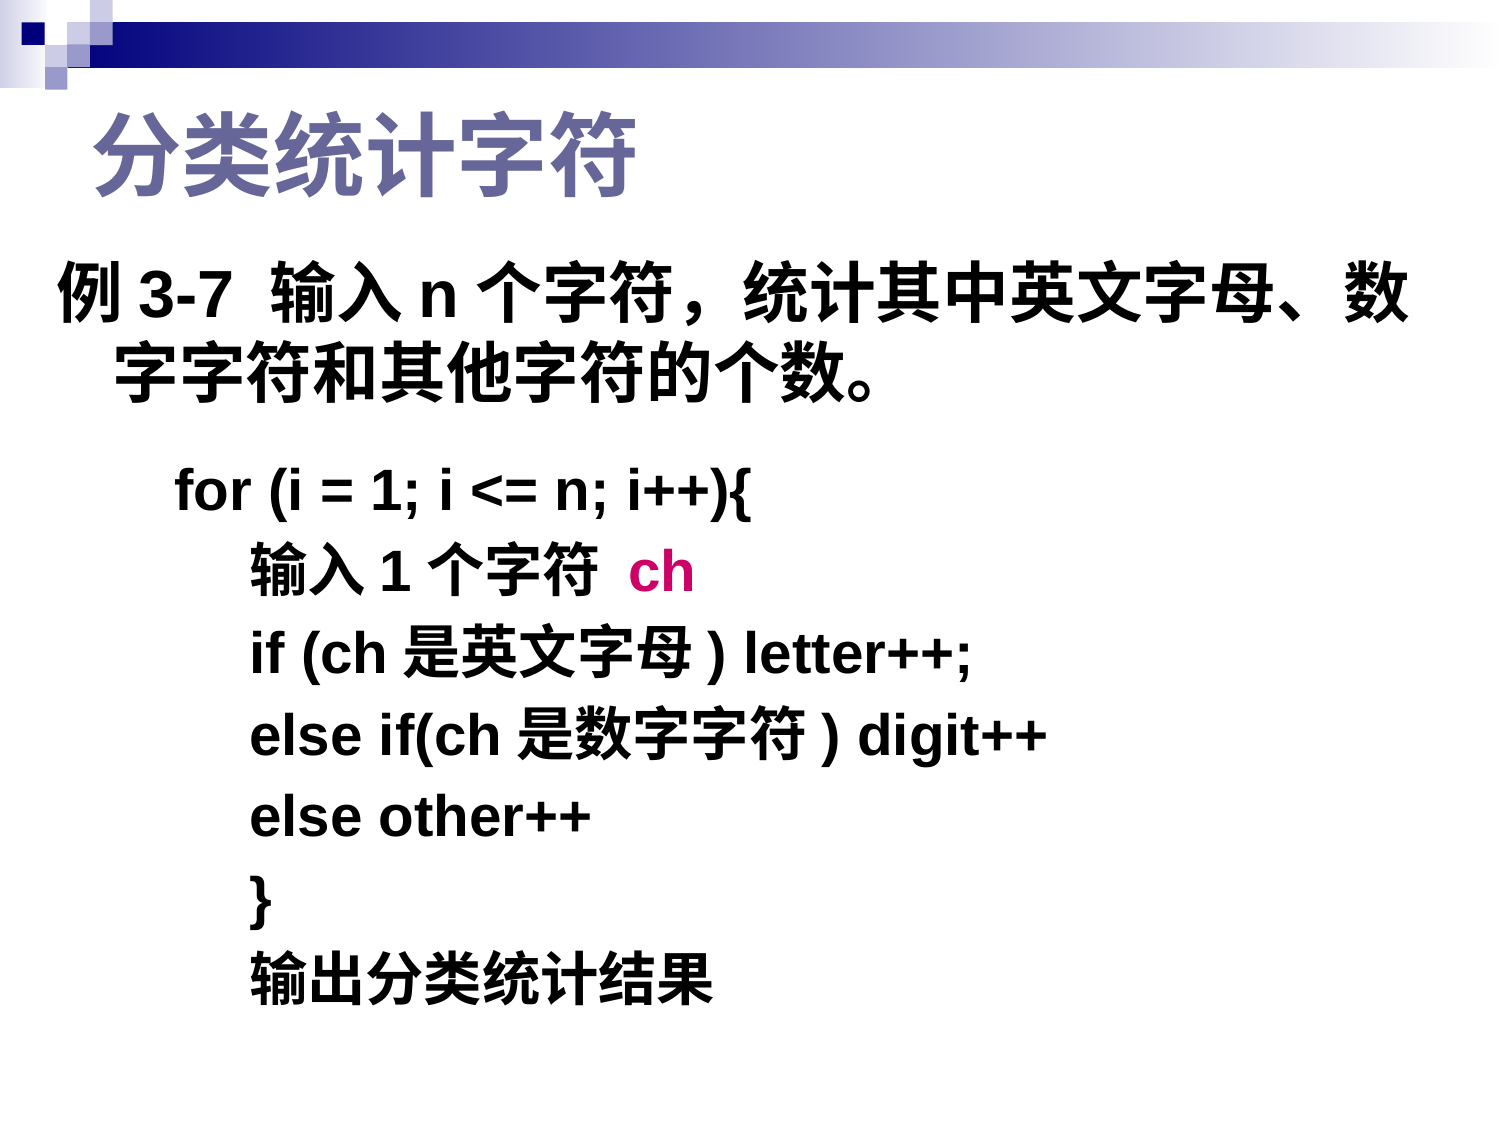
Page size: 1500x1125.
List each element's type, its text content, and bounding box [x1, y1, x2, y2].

title 分类统计字符 [75, 75, 1425, 232]
text_box for (i = 1; i <= n; i++){ 输入1个字符 ch if (ch是英文字母) letter++; else if(ch是数字字符) digit++ else other++ } 输出分类统计结果 [159, 444, 1317, 1020]
list 例3-7 输入n个字符，统计其中英文字母、数字字符和其他字符的个数。 [41, 243, 1488, 1059]
